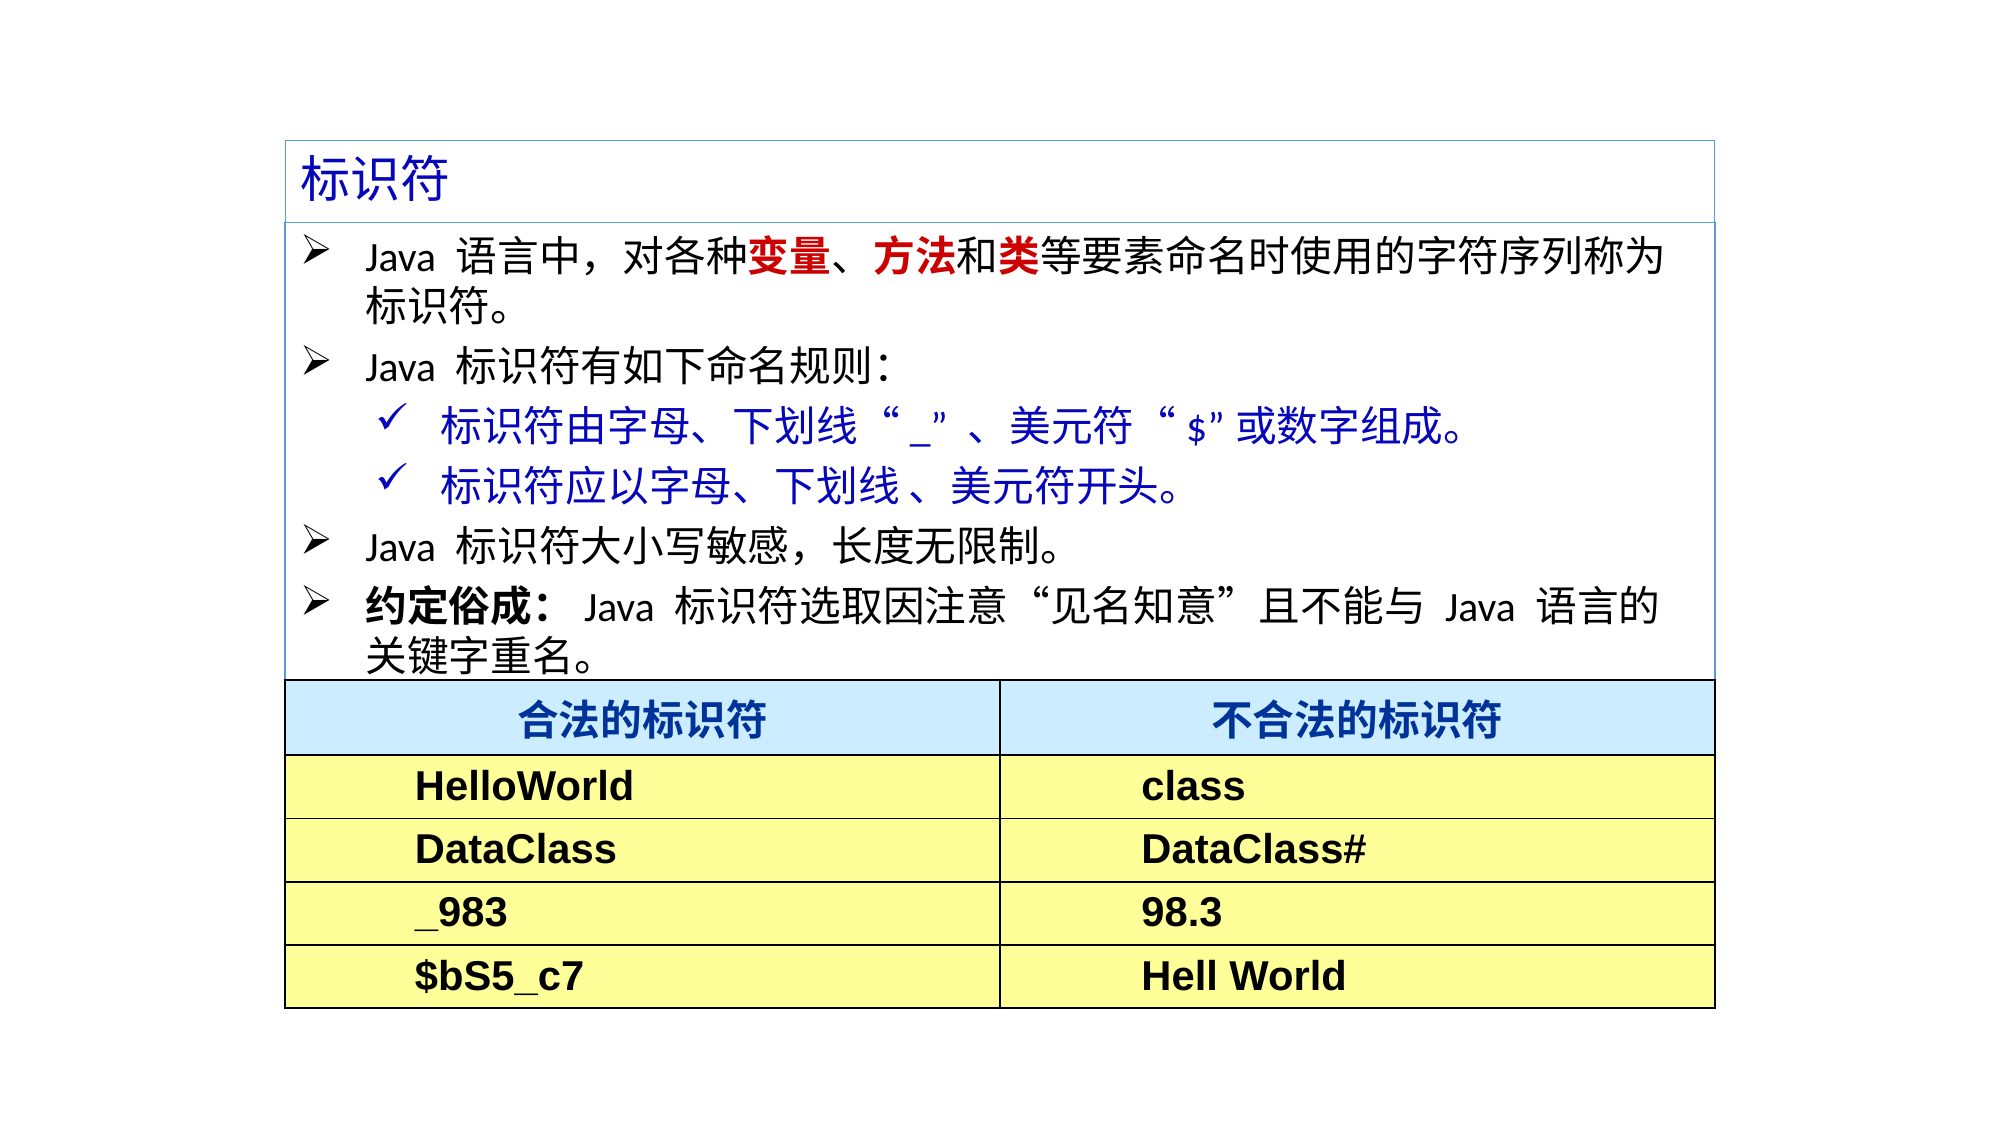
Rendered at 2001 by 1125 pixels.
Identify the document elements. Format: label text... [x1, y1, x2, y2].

table_cell _983 [286, 883, 999, 944]
table_cell Hell World [1001, 946, 1714, 1007]
text_box Java 语言中，对各种变量、方法和类等要素命名时使用的字符序列称为标识符。 Java 标识符有如下命名规则： 标识符由字母、下划线“_” 、美元符“$”或数字组成。 标识符应以字母、下划线 、美元符开头。 Java 标识符大小写敏感，长度无限制。 约定俗成：Java 标识符选取因注意“见名知意”且不能与 Java 语言的关键字重名。 [285, 222, 1715, 679]
table_header 不合法的标识符 [1001, 681, 1714, 754]
table_cell class [1001, 756, 1714, 818]
table_cell 98.3 [1001, 883, 1714, 944]
table_header 合法的标识符 [286, 681, 999, 754]
table_cell DataClass [286, 819, 999, 881]
table_cell DataClass# [1001, 819, 1714, 881]
title 标识符 [285, 140, 1715, 222]
table_cell $bS5_c7 [286, 946, 999, 1007]
table_cell HelloWorld [286, 756, 999, 818]
